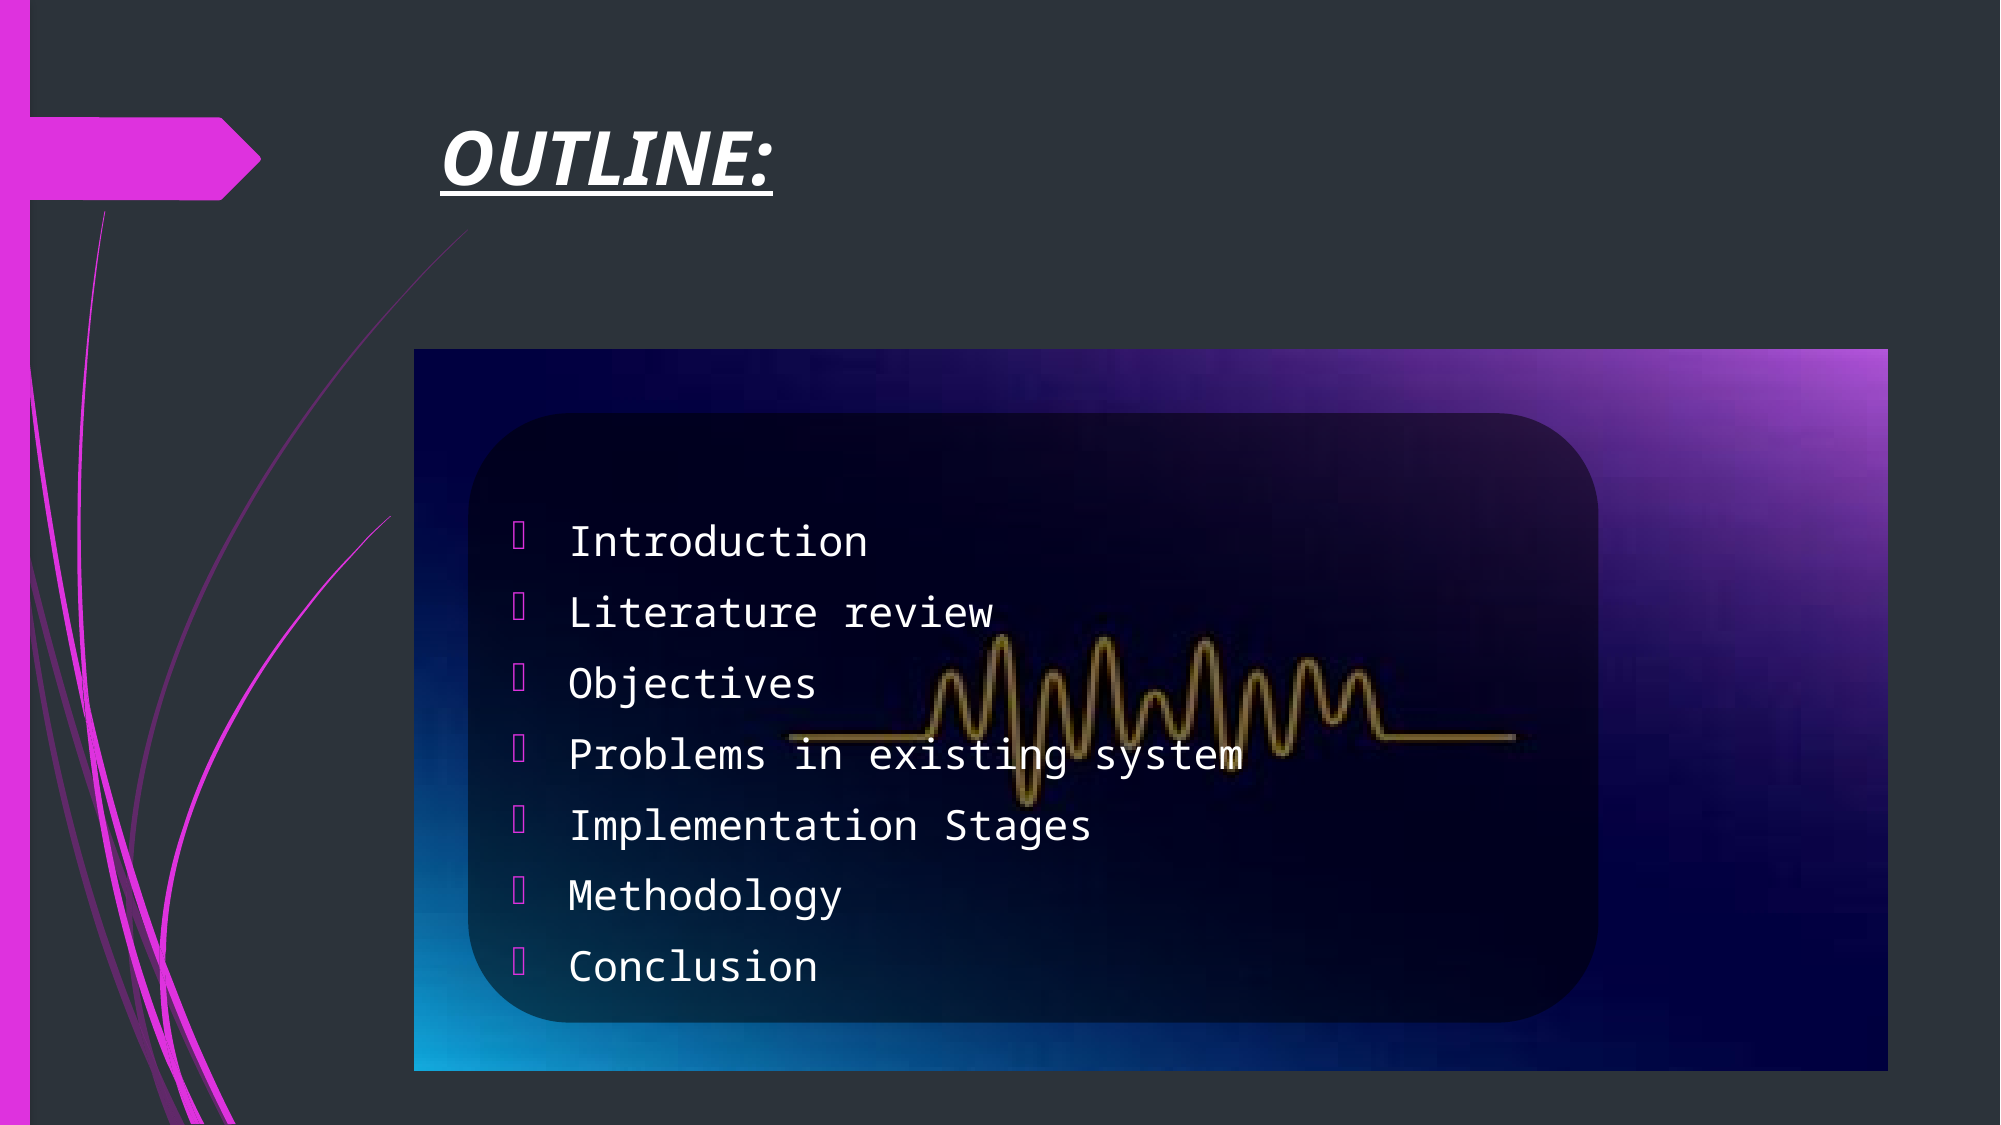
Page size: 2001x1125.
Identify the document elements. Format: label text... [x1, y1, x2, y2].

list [414, 349, 1888, 1071]
title OUTLINE: [425, 102, 1888, 313]
